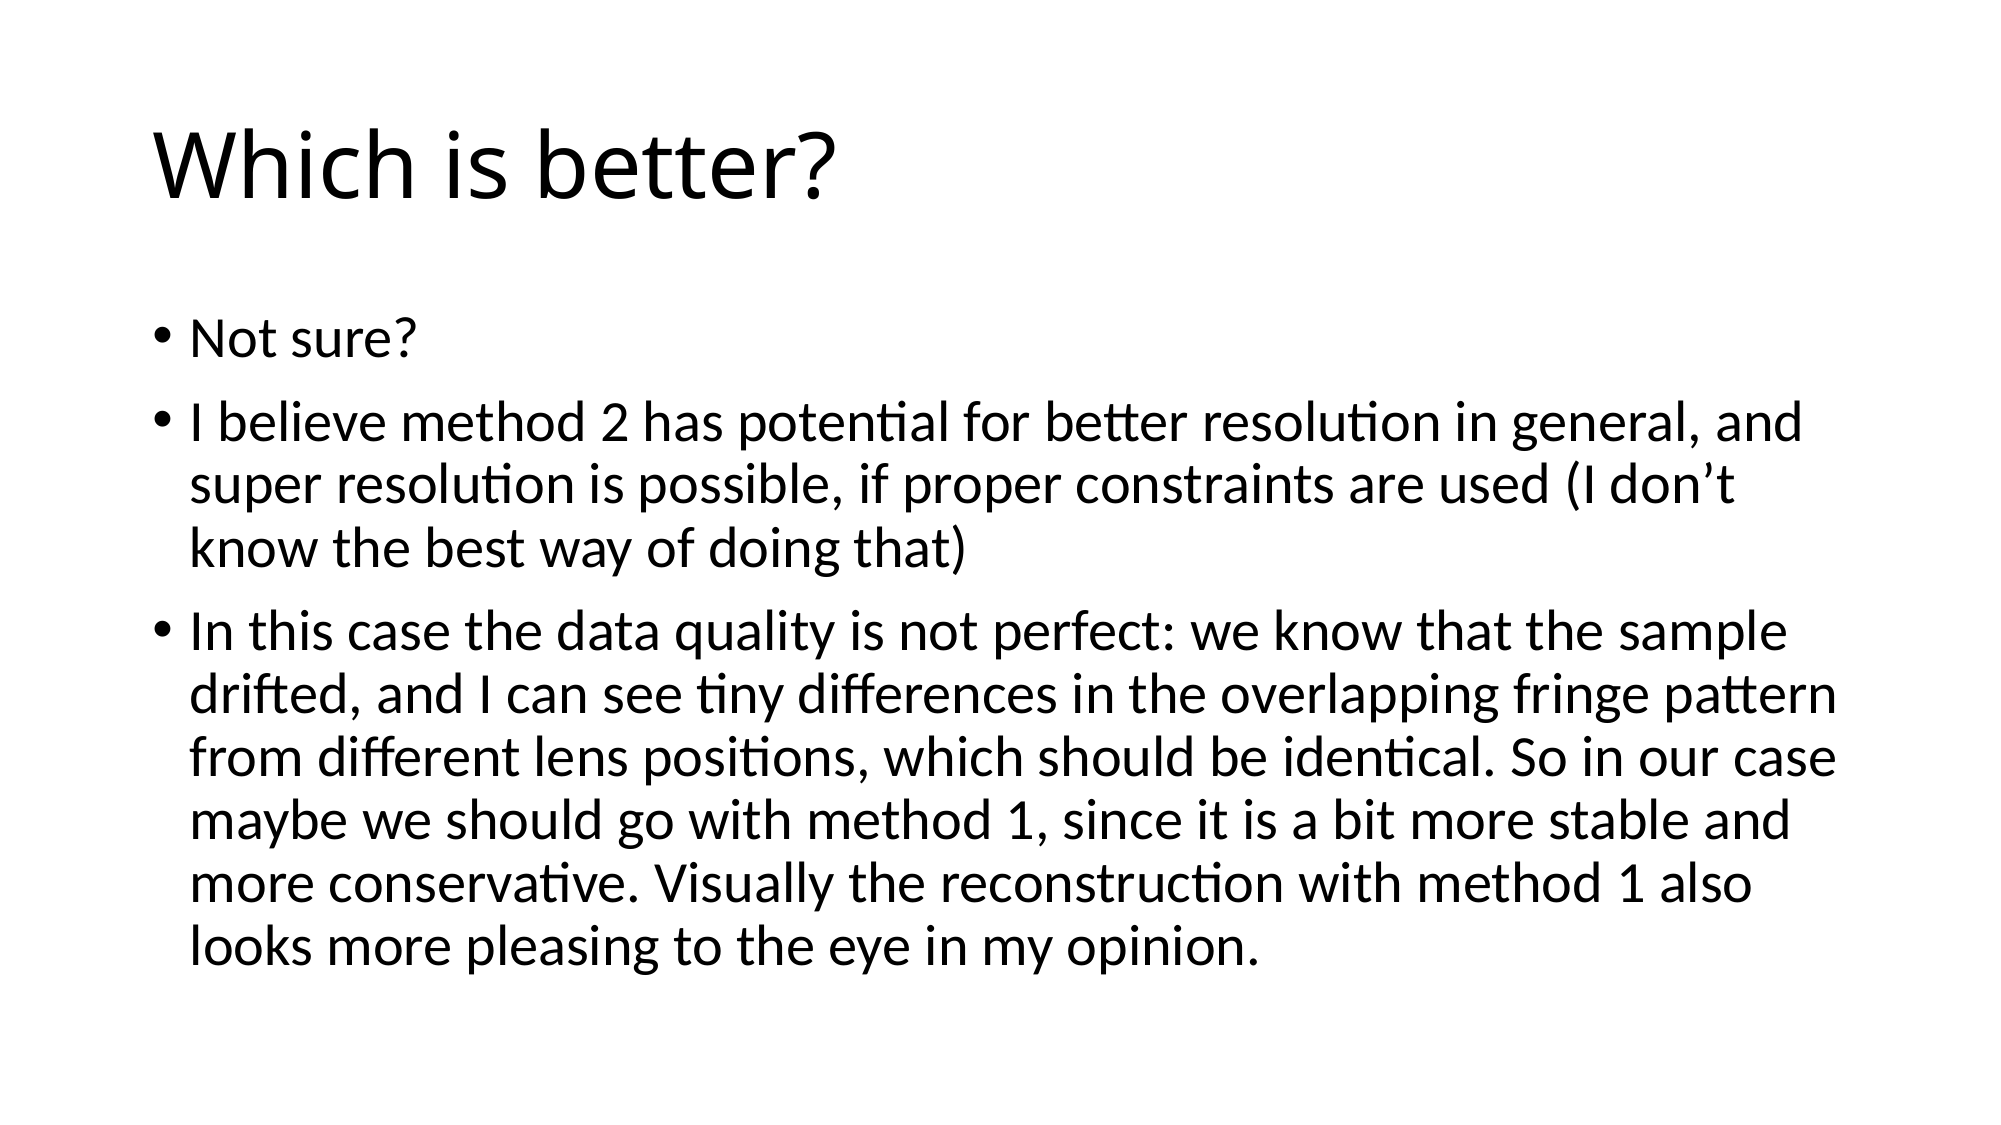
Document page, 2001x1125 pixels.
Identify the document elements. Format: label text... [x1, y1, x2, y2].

list Not sure? I believe method 2 has potential for better resolution in general, and super resolution is possible, if proper constraints are used (I don’t know the best way of doing that) In this case the data quality is not perfect: we know that the sample drifted, and I can see tiny differences in the overlapping fringe pattern from different lens positions, which should be identical. So in our case maybe we should go with method 1, since it is a bit more stable and more conservative. Visually the reconstruction with method 1 also looks more pleasing to the eye in my opinion. [137, 299, 1863, 1014]
title Which is better? [137, 59, 1863, 278]
